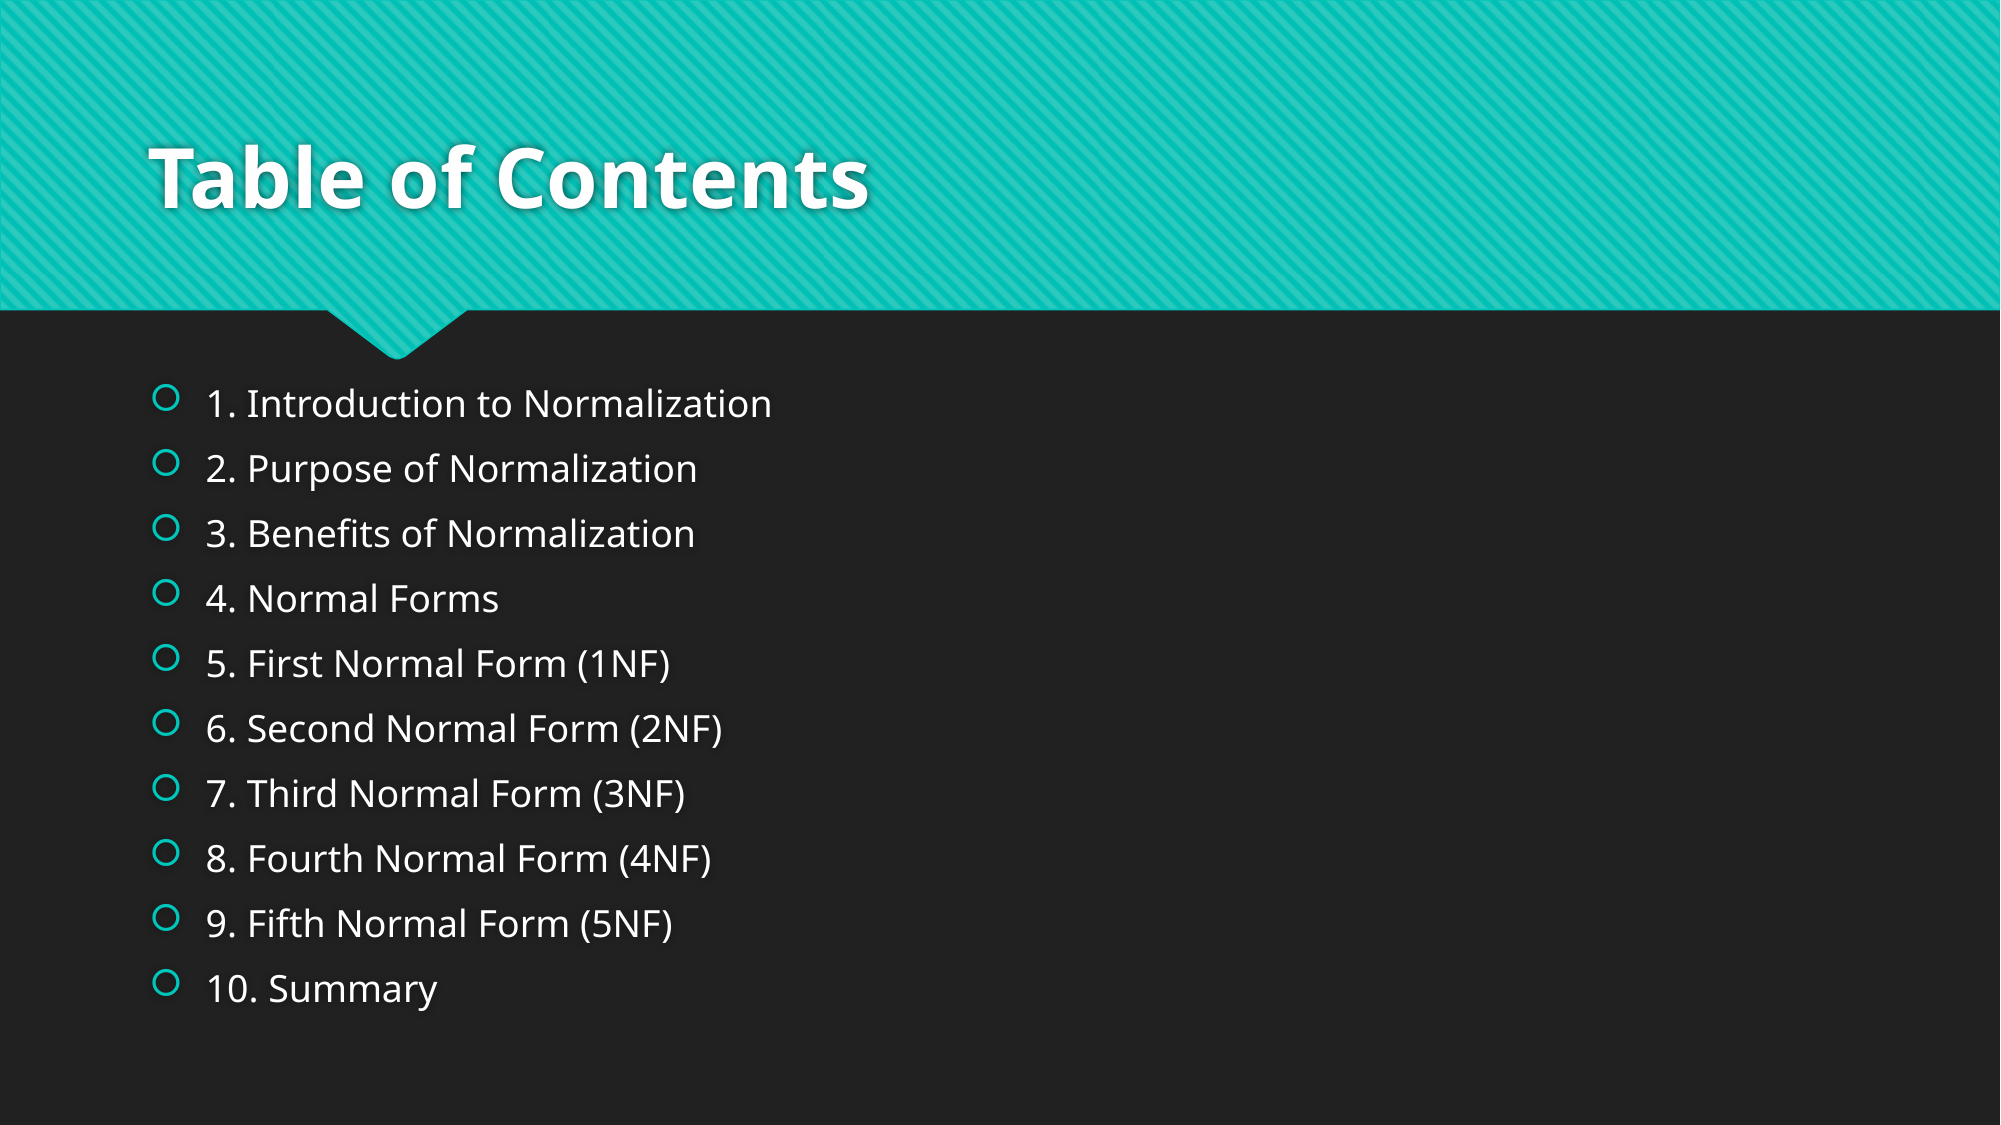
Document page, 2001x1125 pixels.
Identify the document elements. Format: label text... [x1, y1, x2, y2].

title Table of Contents [132, 73, 1868, 233]
list 1. Introduction to Normalization 2. Purpose of Normalization 3. Benefits of Normalization 4. Normal Forms 5. First Normal Form (1NF) 6. Second Normal Form (2NF) 7. Third Normal Form (3NF) 8. Fourth Normal Form (4NF) 9. Fifth Normal Form (5NF) 10. Summary [134, 364, 1866, 962]
